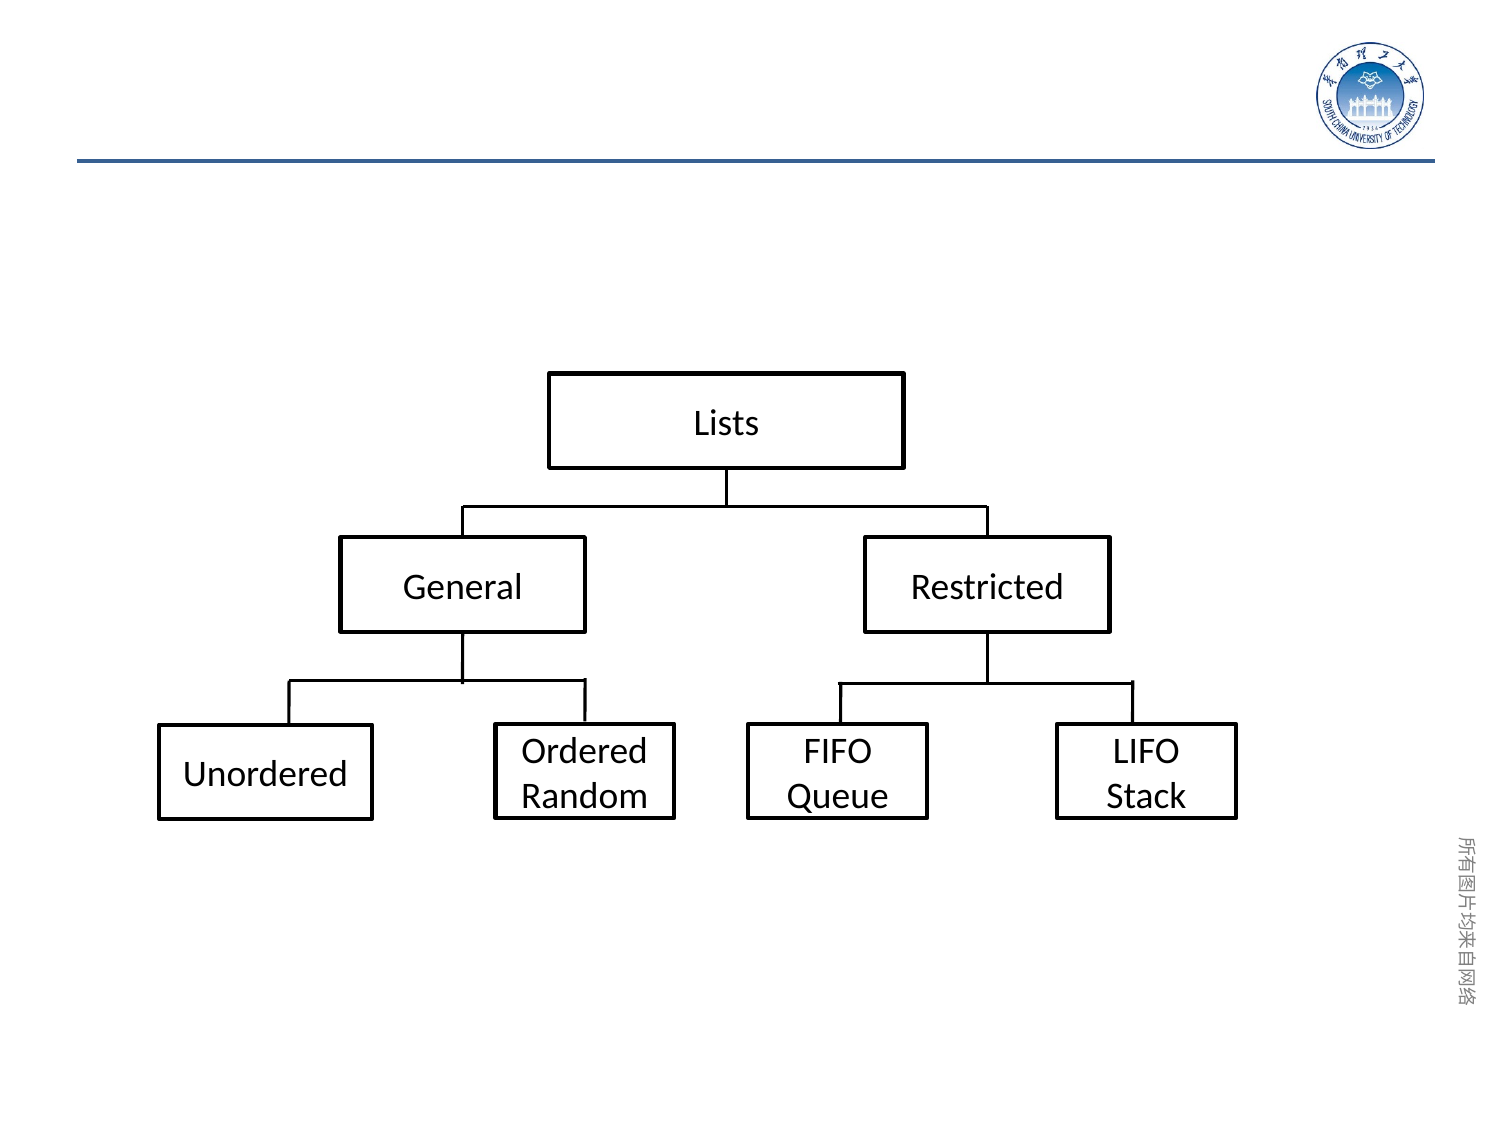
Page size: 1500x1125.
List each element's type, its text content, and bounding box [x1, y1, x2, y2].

text_box Ordered Random [493, 722, 676, 820]
text_box FIFO Queue [746, 722, 929, 820]
text_box LIFO Stack [1055, 722, 1238, 820]
picture [1316, 42, 1424, 149]
text_box Restricted [863, 535, 1112, 634]
text_box Lists [547, 371, 906, 470]
text_box Unordered [157, 723, 374, 821]
text_box General [338, 535, 587, 634]
